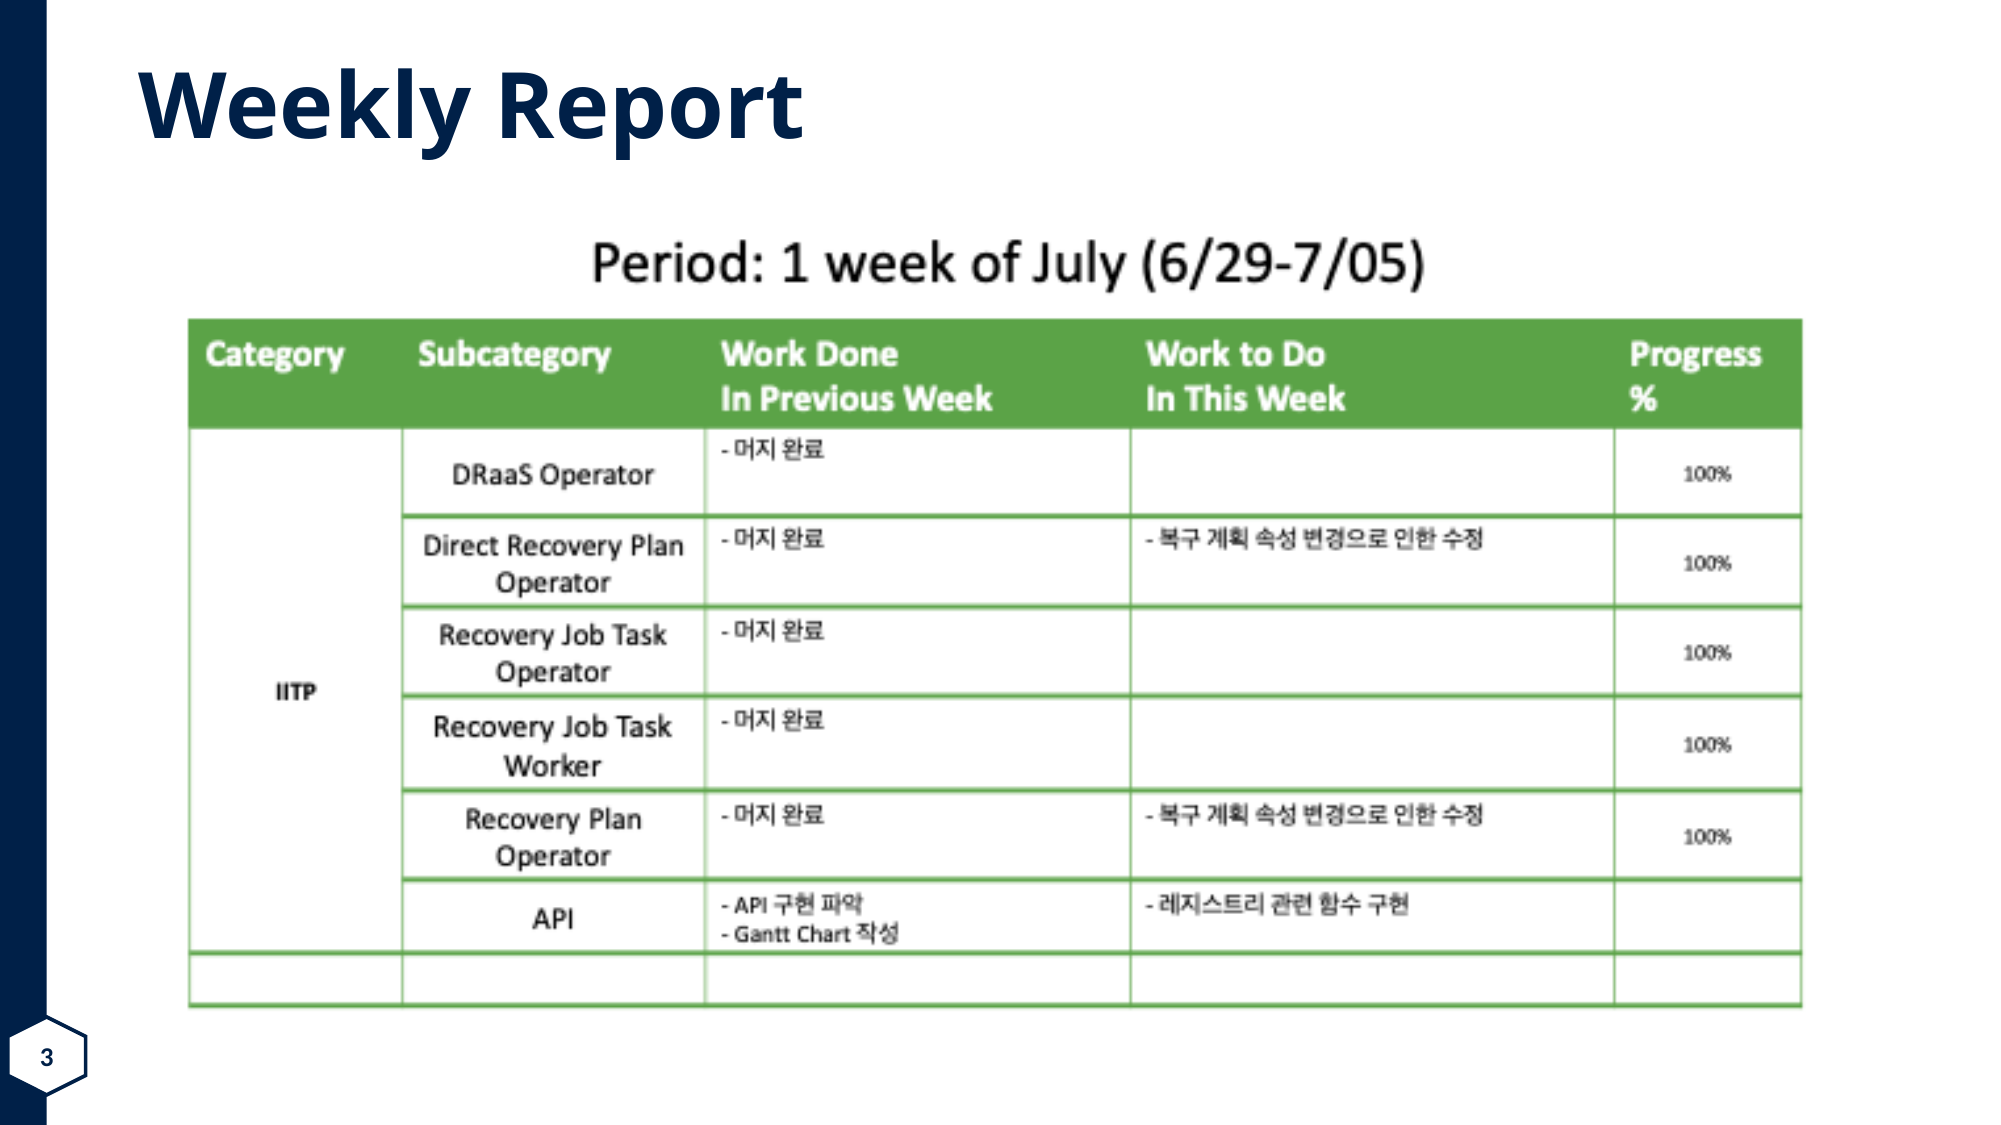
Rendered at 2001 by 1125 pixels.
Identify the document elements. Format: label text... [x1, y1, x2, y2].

picture [181, 217, 1819, 1028]
title Weekly Report [123, 0, 1849, 218]
